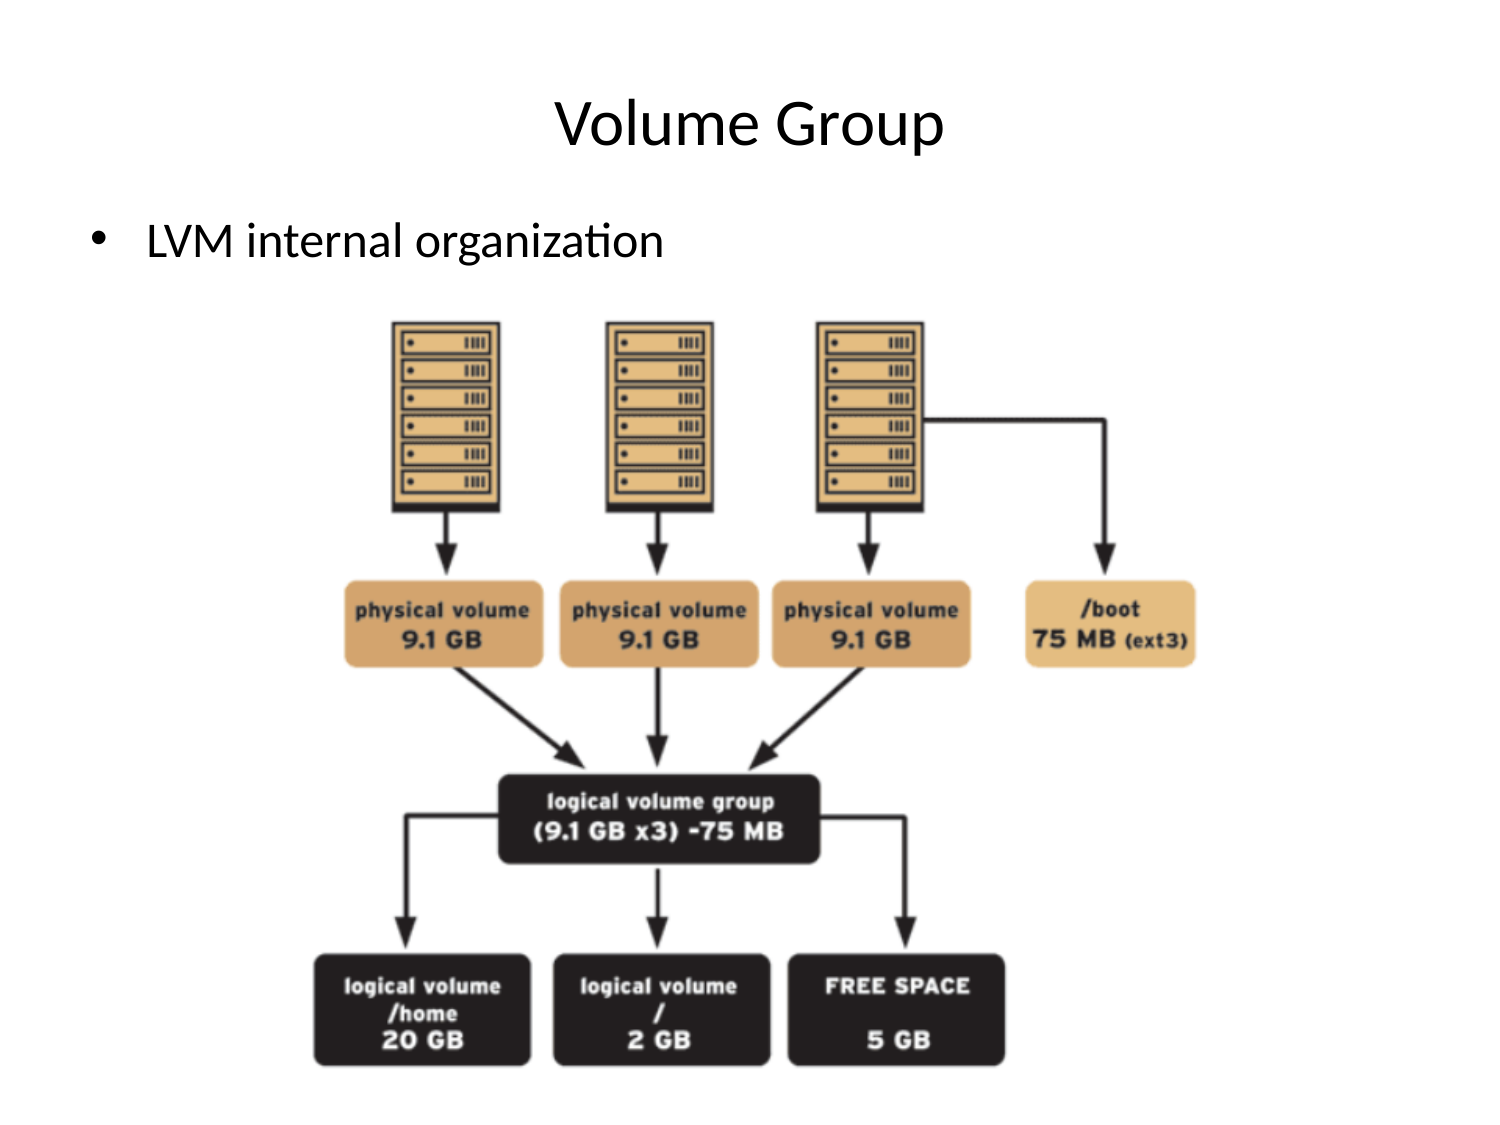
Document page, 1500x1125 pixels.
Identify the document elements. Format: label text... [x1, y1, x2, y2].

text_box LVM internal organization [74, 200, 1425, 980]
picture [299, 299, 1210, 1083]
title Volume Group [75, 24, 1425, 200]
